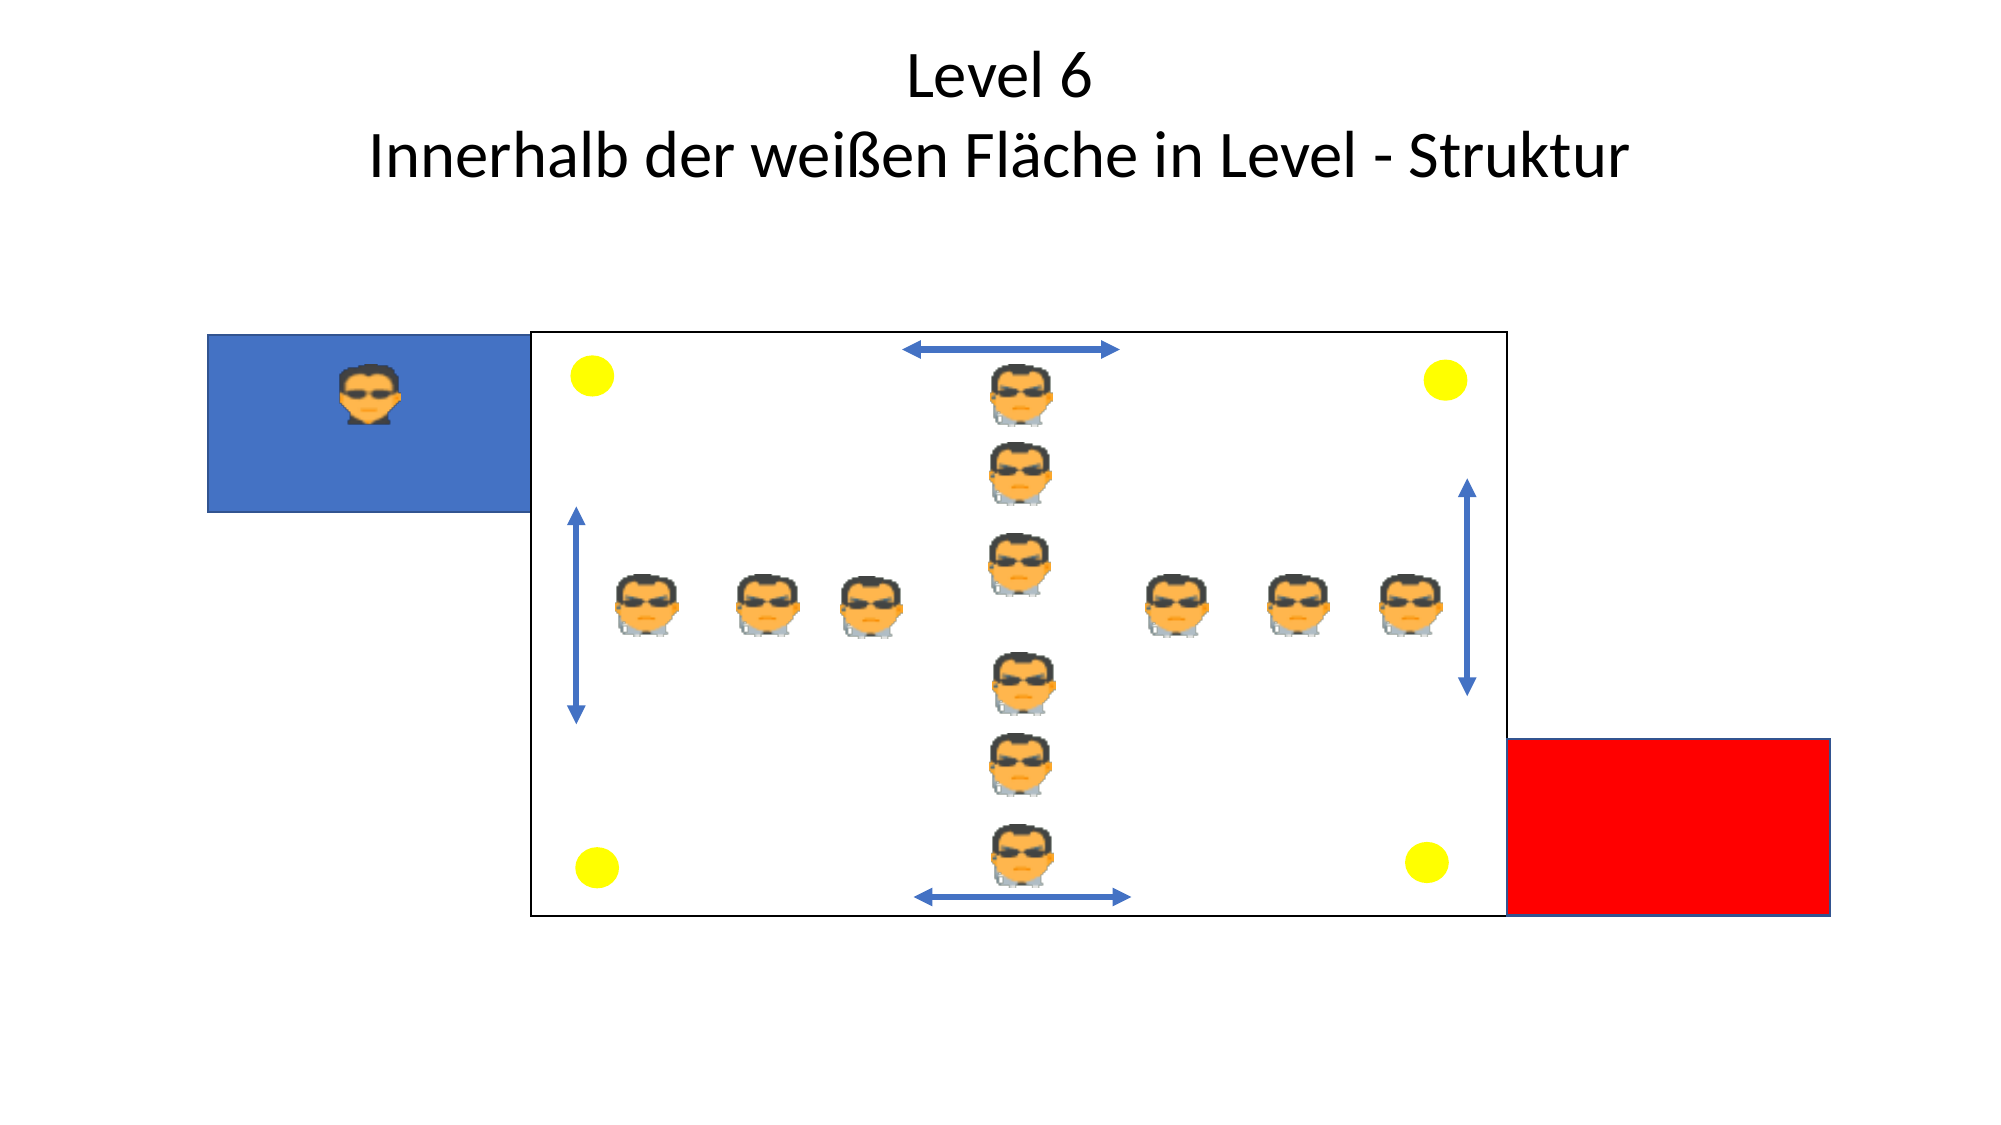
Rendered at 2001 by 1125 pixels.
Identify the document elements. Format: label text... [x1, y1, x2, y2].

picture [1379, 574, 1443, 637]
picture [1145, 574, 1209, 638]
picture [840, 576, 903, 640]
picture [992, 652, 1056, 716]
picture [990, 363, 1010, 427]
picture [338, 364, 401, 427]
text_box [208, 331, 1830, 916]
picture [989, 733, 1052, 797]
picture [615, 574, 679, 637]
picture [1267, 574, 1330, 637]
picture [989, 442, 1052, 506]
picture [988, 533, 1051, 597]
picture [736, 574, 800, 637]
picture [991, 824, 1054, 888]
picture [1012, 363, 1053, 427]
text_box Level 6 Innerhalb der weißen Fläche in Level - Struktur [0, 23, 2000, 199]
